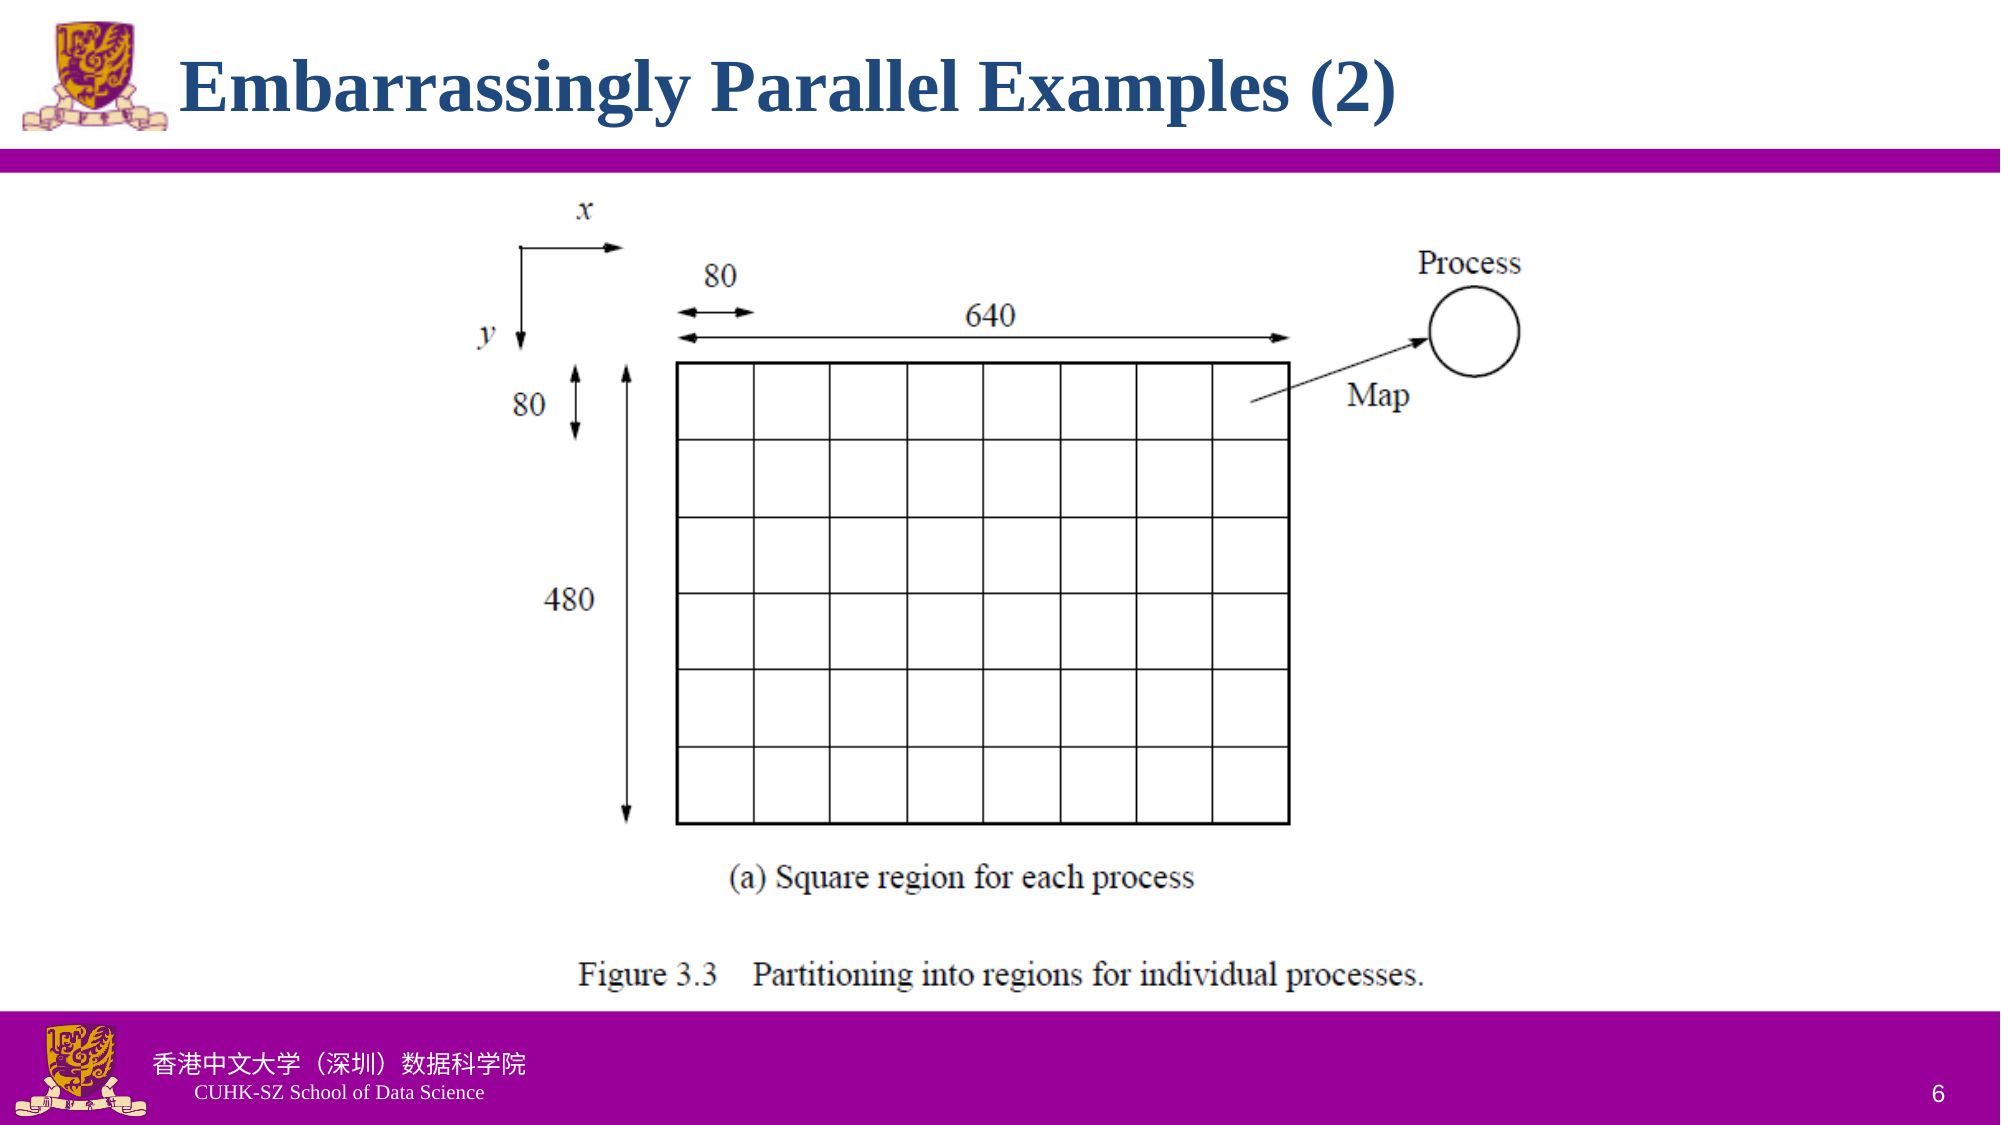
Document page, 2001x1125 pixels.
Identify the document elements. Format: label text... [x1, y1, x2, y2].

picture [14, 1023, 149, 1117]
picture [449, 180, 1573, 1009]
picture [21, 20, 173, 131]
slide_number 6 [1493, 1070, 1961, 1125]
title Embarrassingly Parallel Examples (2) [164, 24, 1681, 139]
